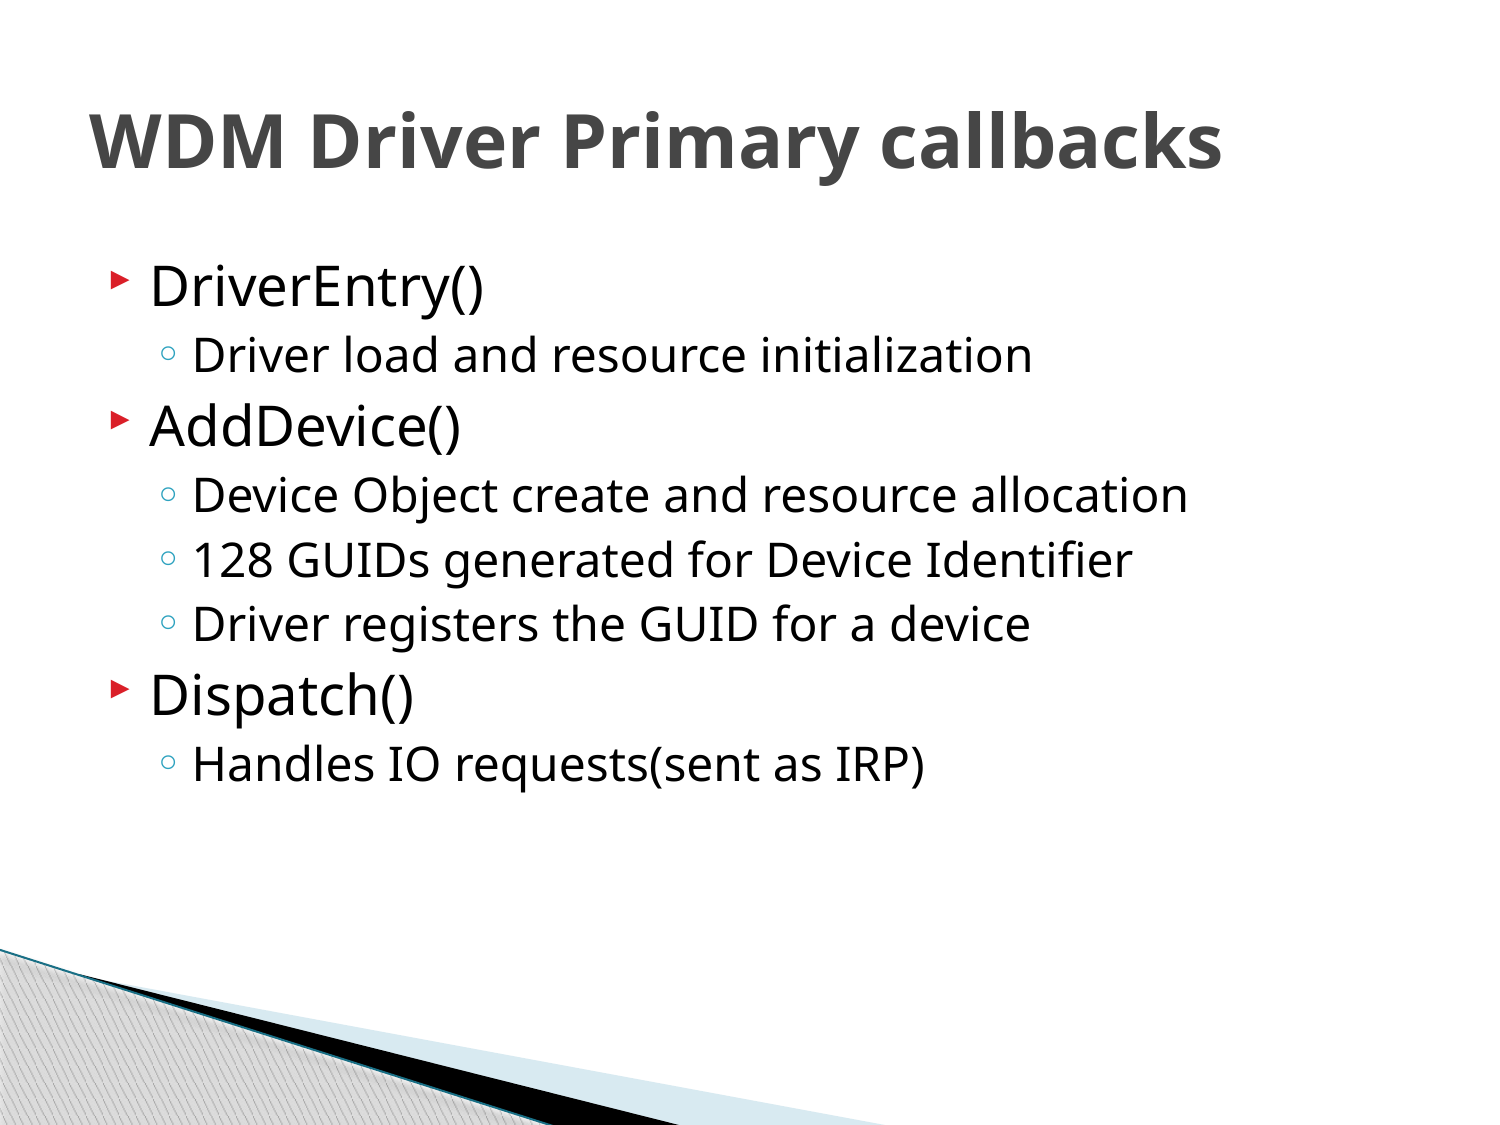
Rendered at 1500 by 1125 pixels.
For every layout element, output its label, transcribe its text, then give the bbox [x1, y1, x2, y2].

title WDM Driver Primary callbacks [75, 45, 1462, 233]
list DriverEntry() Driver load and resource initialization AddDevice() Device Object create and resource allocation 128 GUIDs generated for Device Identifier Driver registers the GUID for a device Dispatch() Handles IO requests(sent as IRP) [75, 243, 1425, 986]
